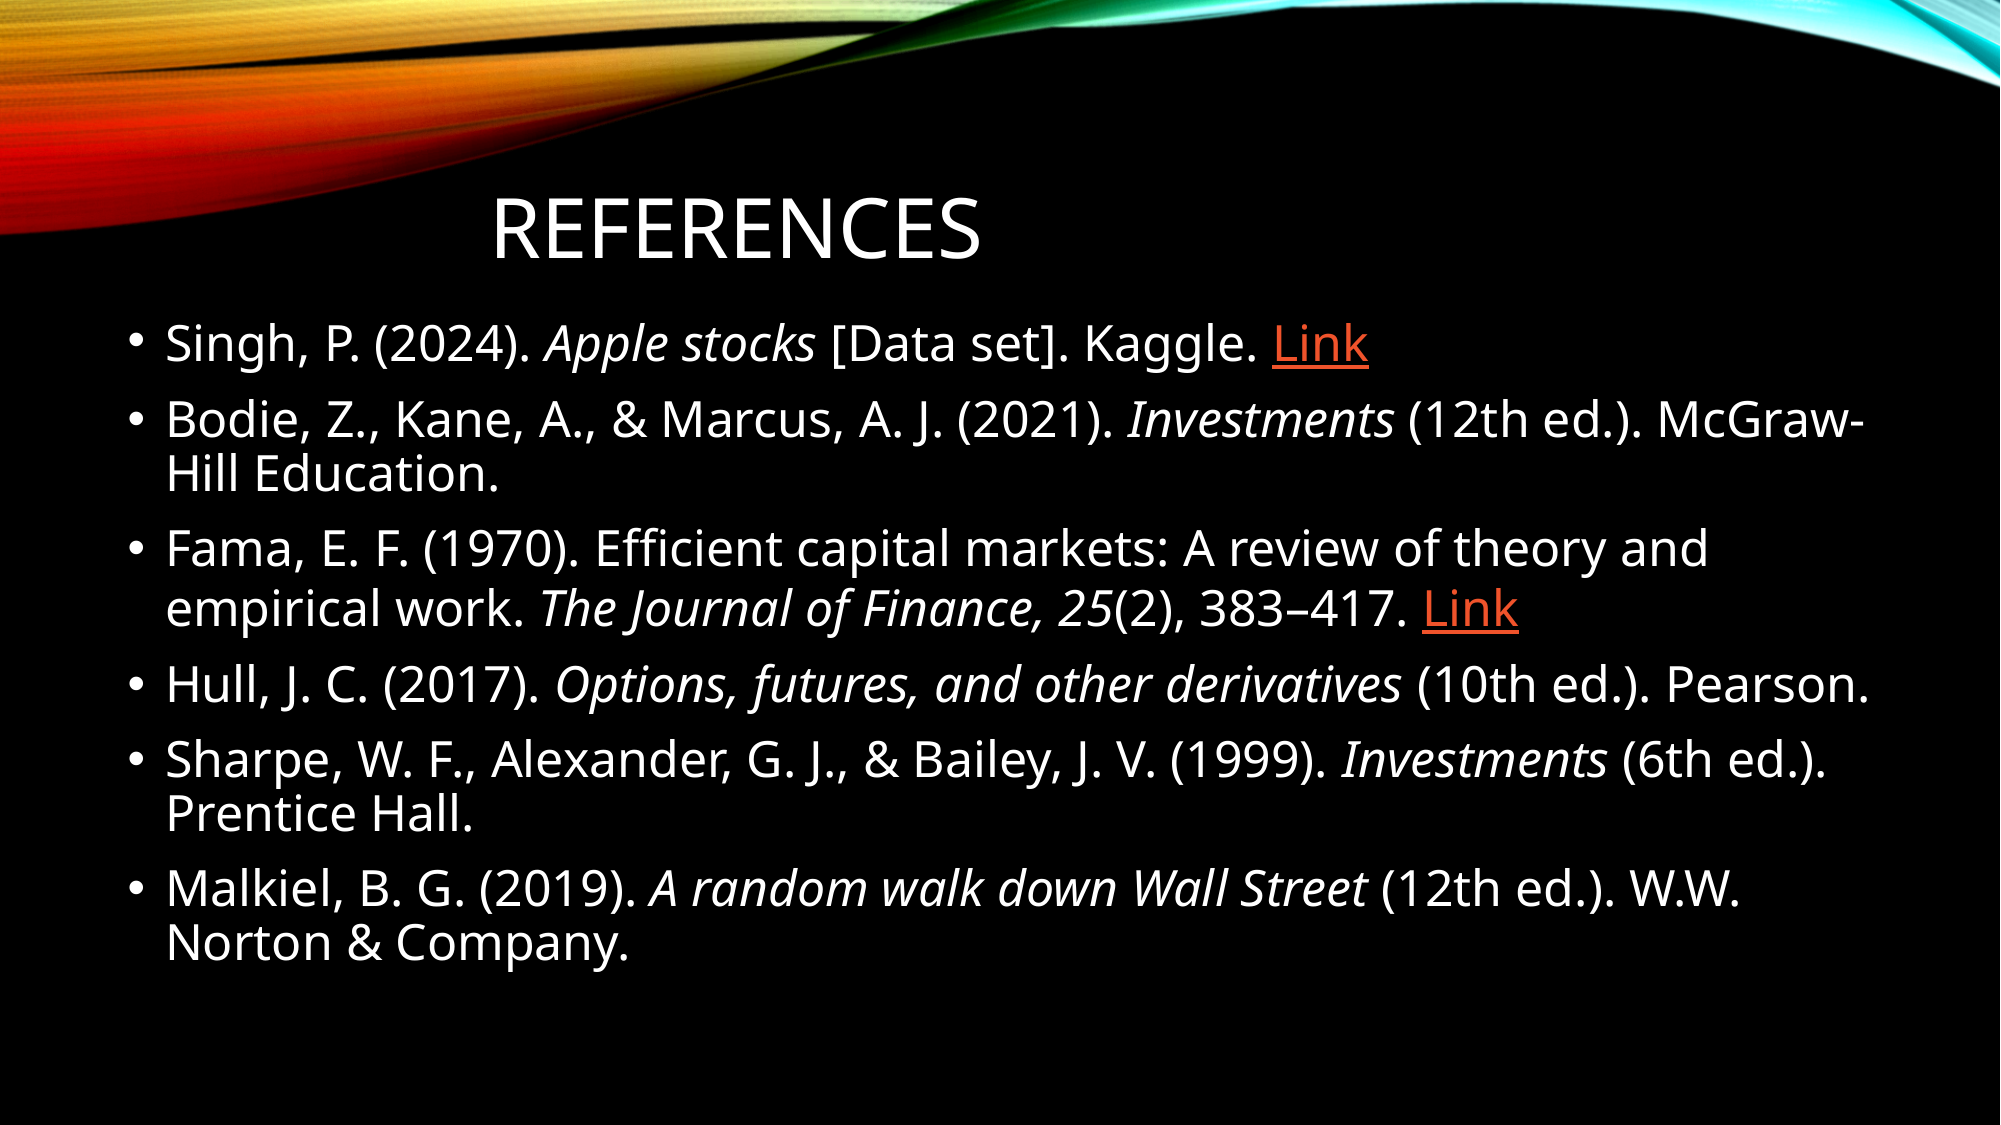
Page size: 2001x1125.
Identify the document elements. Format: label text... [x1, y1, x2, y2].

picture [0, 0, 2000, 237]
list Singh, P. (2024). Apple stocks [Data set]. Kaggle. Link Bodie, Z., Kane, A., & Marcus, A. J. (2021). Investments (12th ed.). McGraw-Hill Education. Fama, E. F. (1970). Efficient capital markets: A review of theory and empirical work. The Journal of Finance, 25(2), 383–417. Link Hull, J. C. (2017). Options, futures, and other derivatives (10th ed.). Pearson. Sharpe, W. F., Alexander, G. J., & Bailey, J. V. (1999). Investments (6th ed.). Prentice Hall. Malkiel, B. G. (2019). A random walk down Wall Street (12th ed.). W.W. Norton & Company. [112, 304, 1888, 1021]
title references [474, 125, 1888, 304]
